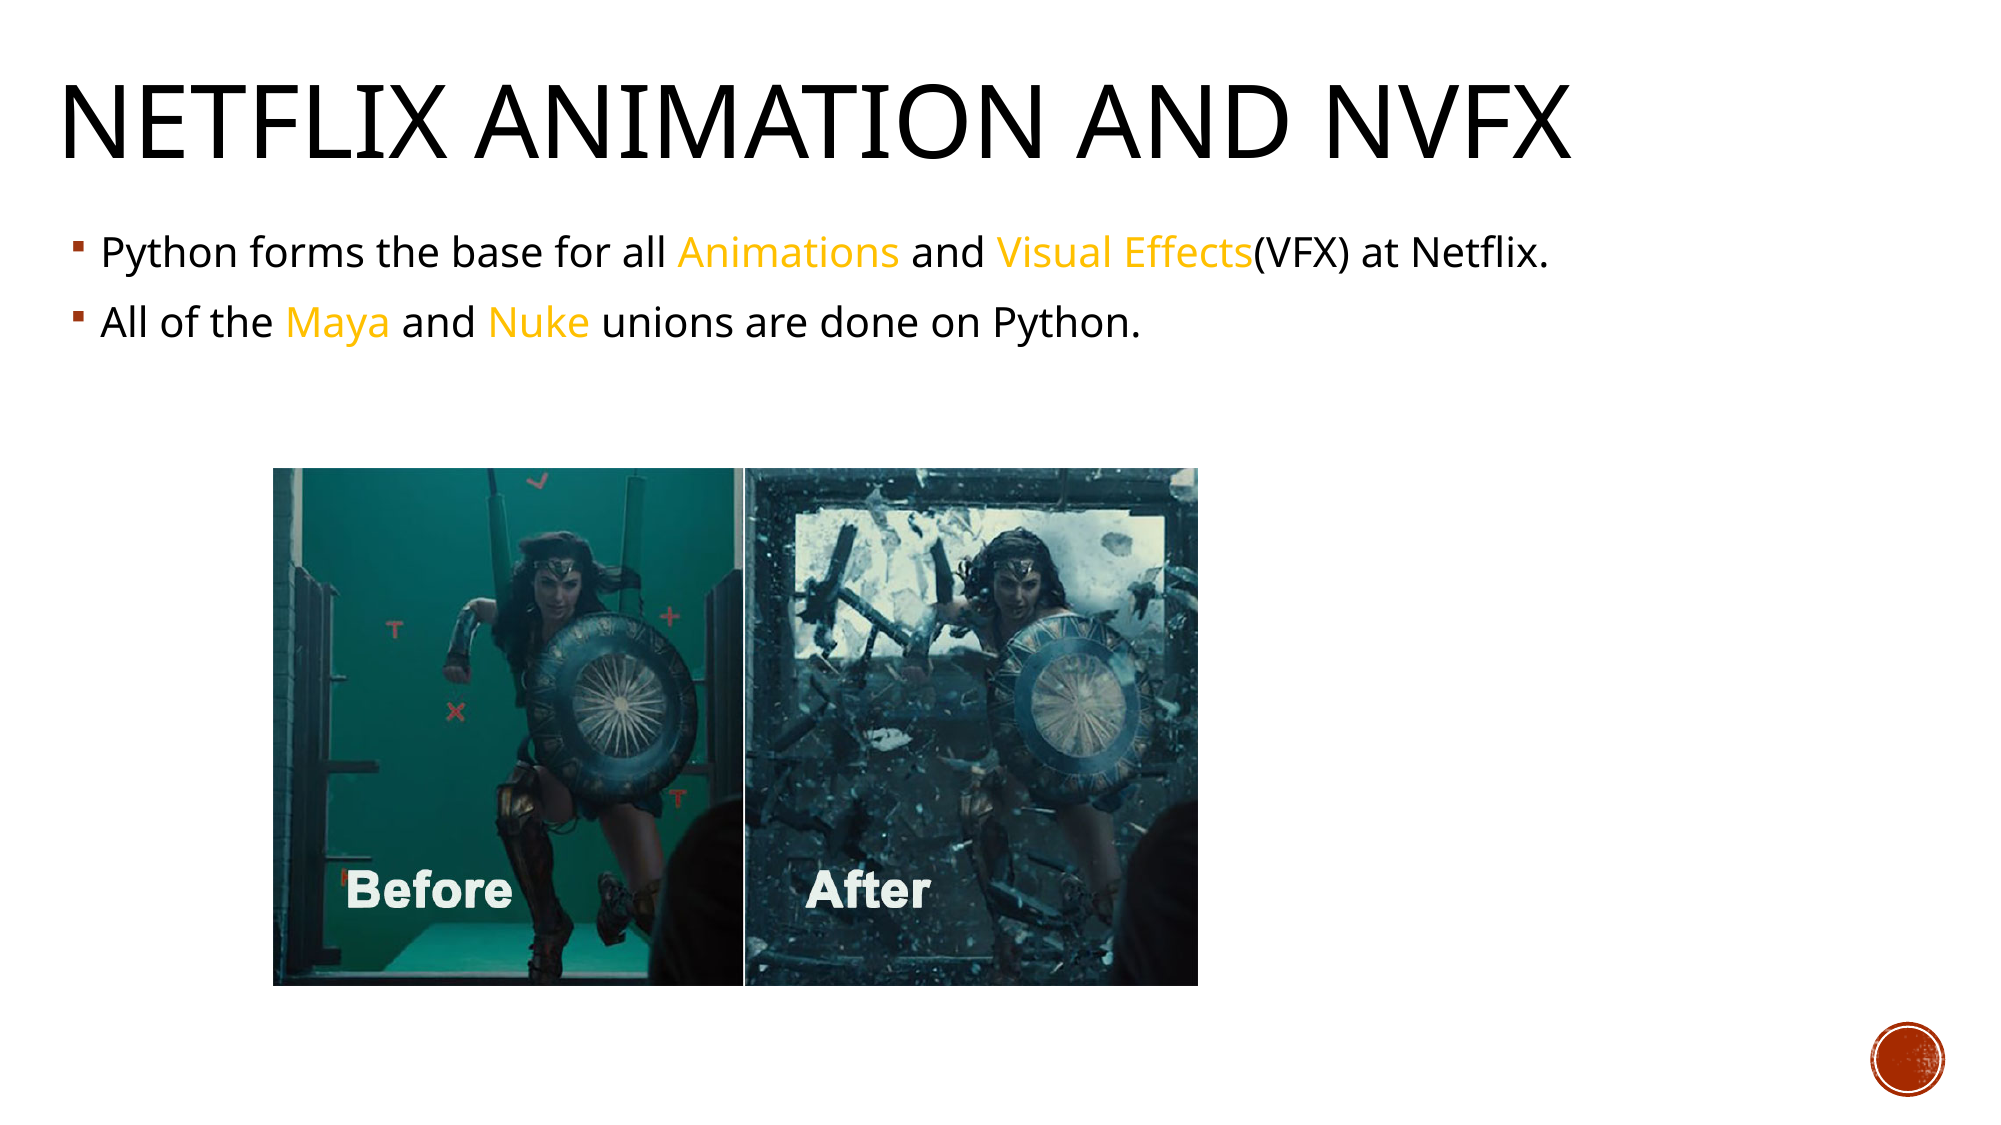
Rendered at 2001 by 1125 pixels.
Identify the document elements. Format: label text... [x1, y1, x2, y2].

title NETFLIX ANIMATION AND NVFX [41, 49, 1692, 202]
list Python forms the base for all Animations and Visual Effects(VFX) at Netflix. All of the Maya and Nuke unions are done on Python. [55, 223, 1706, 1018]
picture [273, 468, 1198, 986]
